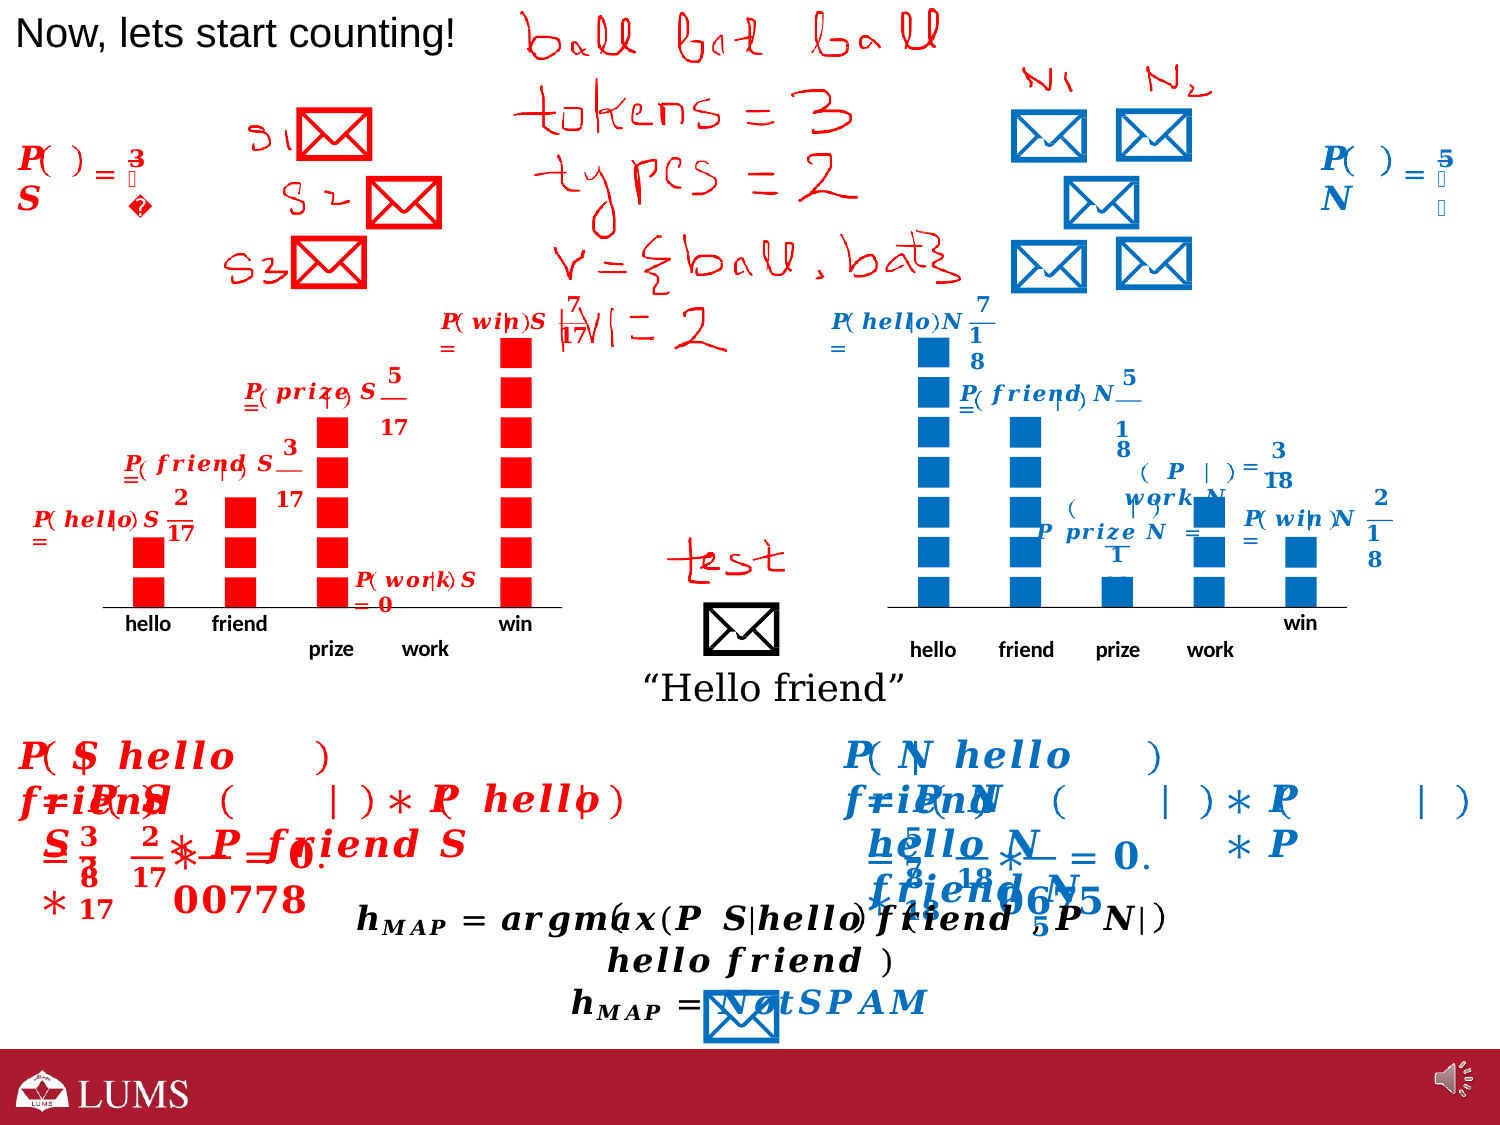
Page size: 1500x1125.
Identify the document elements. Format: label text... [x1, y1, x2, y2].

picture [513, 85, 584, 135]
text_box [1063, 175, 1140, 230]
text_box 𝒉𝑴𝑨𝑷 = 𝒂𝒓𝒈𝒎𝒂𝒙(𝑷 𝑺|𝒉𝒆𝒍𝒍𝒐 𝒇𝒓𝒊𝒆𝒏𝒅 , 𝑷 𝑵|𝒉𝒆𝒍𝒍𝒐 𝒇𝒓𝒊𝒆𝒏𝒅 ) 𝒉𝑴𝑨𝑷 = 𝑵𝒐𝒕𝑺𝑷𝑨𝑴 [312, 892, 1188, 988]
picture [520, 11, 561, 61]
picture [667, 537, 786, 584]
text_box 𝑷 𝒘𝒐𝒓𝒌 𝑵 𝑷 𝒑𝒓𝒊𝒛𝒆 𝑵 = 𝟏 𝟏𝟖 hello friend prize work [907, 444, 1237, 605]
text_box [316, 440, 349, 448]
text_box [703, 602, 780, 638]
text_box [1011, 239, 1087, 294]
text_box [225, 537, 257, 568]
text_box = 𝑷 𝑺 ∗ 𝑷 𝒉𝒆𝒍𝒍𝒐 𝑺 ∗ 𝑷 𝒇𝒓𝒊𝒆𝒏𝒅 𝑺 [38, 773, 612, 866]
text_box [1115, 108, 1192, 162]
text_box [747, 172, 775, 176]
picture [790, 89, 852, 134]
text_box 𝑷 𝒘𝒐𝒓𝒌 𝑺 = 𝟎 prize work [306, 618, 498, 661]
picture [859, 35, 881, 50]
text_box 𝑷 𝑺 [12, 135, 73, 218]
text_box [133, 553, 165, 568]
text_box 𝑷 𝒘𝒐𝒓𝒌 𝑺 = 𝟎 prize work [306, 564, 498, 570]
text_box = ∗ [38, 828, 77, 921]
text_box [1150, 741, 1160, 773]
text_box [296, 107, 373, 161]
text_box [284, 130, 292, 151]
text_box [1383, 146, 1392, 176]
picture [571, 14, 637, 56]
text_box ∗ = 𝟎. 𝟎𝟔𝟕𝟓 [994, 829, 1234, 922]
picture [1021, 66, 1052, 92]
text_box 𝑷 𝑺 𝒉𝒆𝒍𝒍𝒐 𝒇𝒓𝒊𝒆𝒏𝒅 [12, 729, 318, 822]
text_box [745, 109, 770, 113]
picture [693, 98, 720, 130]
picture [40, 145, 82, 177]
text_box [629, 315, 649, 319]
picture [674, 307, 727, 352]
text_box “Hello friend” 𝑷 𝑵 𝒉𝒆𝒍𝒍𝒐 𝒇𝒓𝒊𝒆𝒏𝒅 [638, 638, 1150, 822]
text_box 𝑷 𝒘𝒊𝒏 𝑺 = [437, 305, 556, 360]
text_box 𝟖 𝟏𝟖 𝟏𝟖 [902, 858, 994, 892]
text_box [907, 608, 1237, 613]
text_box [746, 121, 775, 126]
text_box friend [209, 618, 272, 636]
picture [734, 16, 763, 56]
text_box = 𝟑 [87, 115, 149, 190]
text_box = 𝟓 [1397, 115, 1459, 190]
text_box ∗ = 𝟎. 𝟎𝟎𝟕𝟕𝟖 [169, 828, 431, 921]
text_box 𝟏𝟖 [1364, 517, 1396, 572]
text_box 𝟖 [1435, 160, 1455, 221]
picture [678, 12, 725, 63]
text_box [918, 416, 950, 444]
text_box [500, 377, 532, 409]
text_box [918, 360, 950, 368]
text_box [500, 537, 532, 568]
text_box 𝟓 𝑷 𝒑𝒓𝒊𝒛𝒆 𝑺 = 𝟏𝟕 [240, 364, 410, 440]
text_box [102, 571, 563, 609]
picture [247, 125, 271, 151]
text_box 𝟖 [126, 160, 145, 221]
text_box 𝟑 = 𝟏𝟖 𝟐 𝑷 𝒘𝒊𝒏 𝑵 = [1239, 439, 1389, 553]
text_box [0, 989, 1500, 1125]
text_box [675, 15, 765, 69]
picture [594, 78, 684, 134]
text_box [500, 417, 532, 448]
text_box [224, 175, 443, 290]
text_box 𝟖 𝟏𝟕 𝟏𝟕 [77, 857, 234, 926]
text_box 𝑷 𝑵 [1316, 135, 1383, 218]
text_box = 𝑷 𝑵 ∗ 𝑷 𝒉𝒆𝒍𝒍𝒐 𝑵 ∗ 𝑷 𝒇𝒓𝒊𝒆𝒏𝒅 𝑵 𝟓 [863, 773, 1458, 942]
text_box [918, 377, 950, 408]
text_box [316, 497, 349, 529]
text_box [752, 191, 779, 195]
picture [1145, 64, 1213, 97]
text_box 𝟑 𝟐 𝟑 [77, 817, 226, 857]
text_box [318, 741, 328, 773]
text_box 𝟓 𝑷 𝒇𝒓𝒊𝒆𝒏𝒅 𝑵 = 𝟏𝟖 [956, 366, 1144, 444]
text_box [316, 537, 349, 564]
picture [840, 228, 962, 285]
text_box 𝟏𝟕 [165, 517, 196, 547]
title Now, lets start counting! [12, 3, 1488, 194]
picture [810, 11, 849, 58]
picture [798, 153, 859, 203]
text_box 𝑷 𝒘𝒐𝒓𝒌 𝑵 𝑷 𝒑𝒓𝒊𝒛𝒆 𝑵 = 𝟏 𝟏𝟖 hello friend prize work [907, 616, 1237, 662]
text_box [500, 457, 532, 489]
text_box [1285, 576, 1317, 605]
text_box [612, 785, 622, 819]
text_box [1281, 608, 1322, 613]
picture [559, 307, 614, 352]
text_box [534, 154, 723, 295]
text_box [500, 360, 532, 369]
text_box [815, 269, 825, 280]
text_box [1064, 71, 1073, 92]
text_box [1011, 109, 1087, 163]
text_box hello [123, 618, 176, 636]
picture [733, 239, 794, 276]
text_box win [498, 618, 537, 636]
text_box win [1281, 616, 1322, 636]
text_box 𝟕 𝟏𝟖 [967, 284, 998, 366]
picture [901, 8, 939, 50]
text_box [225, 512, 257, 529]
text_box [631, 335, 655, 340]
text_box [500, 497, 532, 529]
text_box [1285, 553, 1317, 568]
text_box 𝑷 𝒉𝒆𝒍𝒍𝒐 𝑵 = [827, 305, 966, 360]
text_box [316, 457, 349, 489]
text_box [1458, 785, 1468, 819]
text_box [1115, 236, 1192, 291]
text_box 𝟑 𝑷 𝒇𝒓𝒊𝒆𝒏𝒅 𝑺 = 𝟏𝟕 [120, 436, 305, 512]
text_box 𝟐 𝑷 𝒉𝒆𝒍𝒍𝒐 𝑺 = [29, 486, 189, 553]
